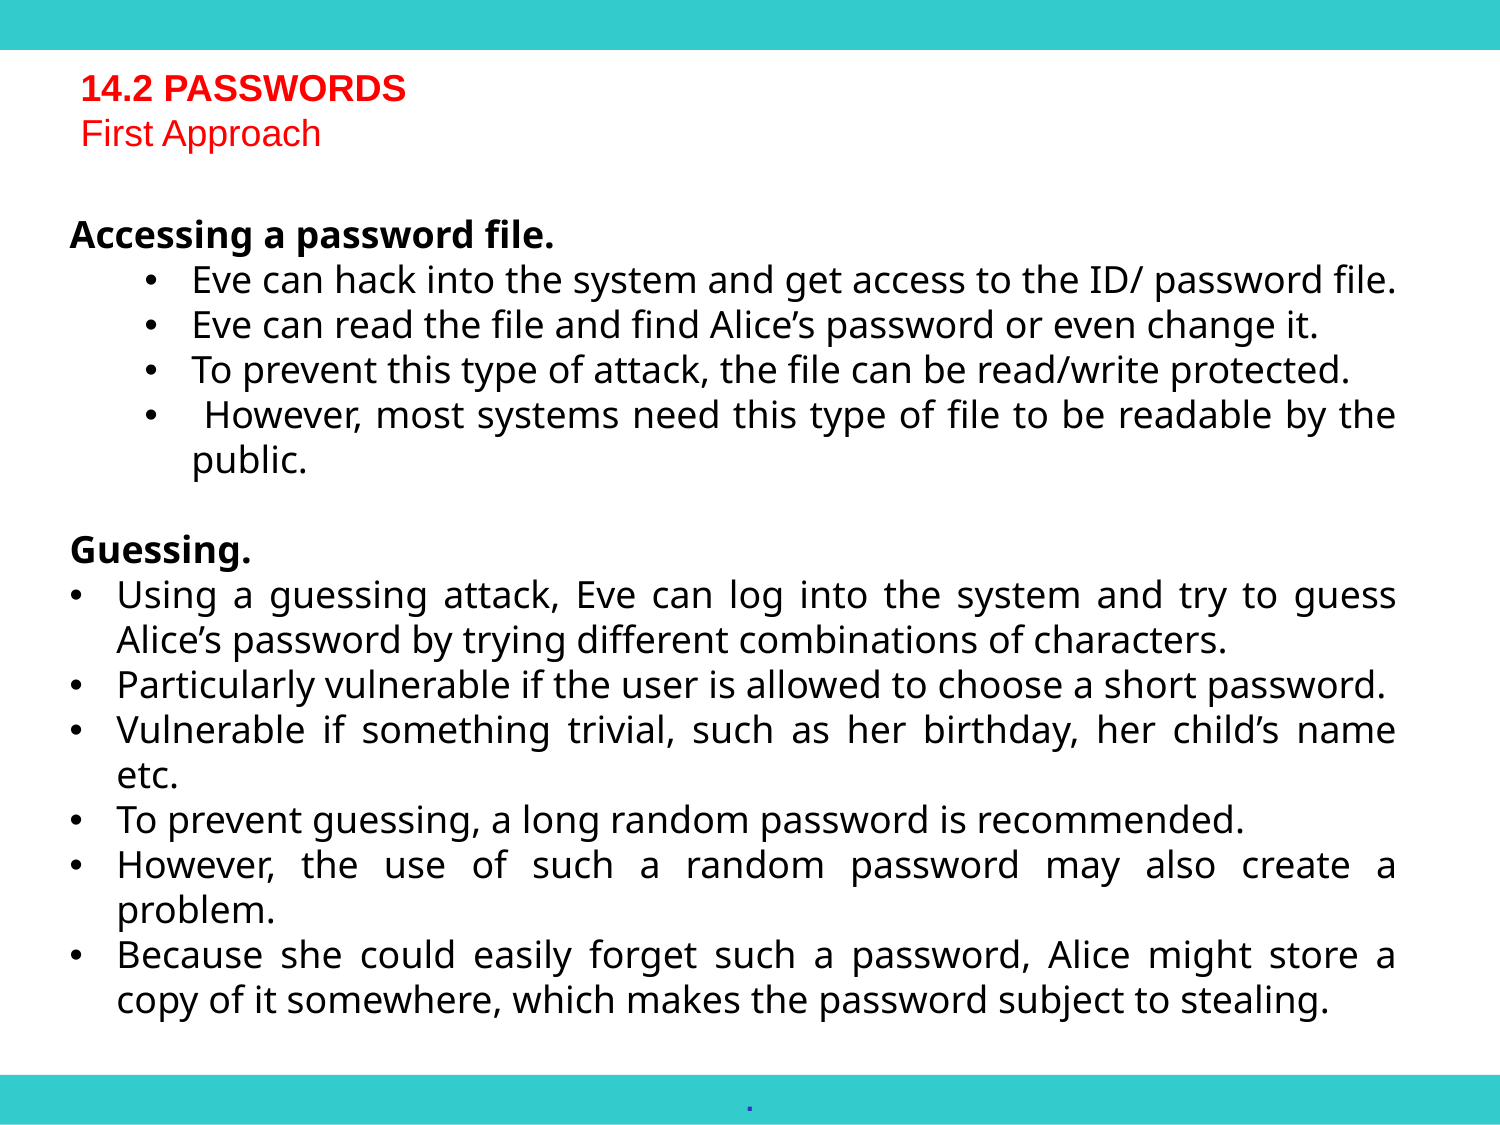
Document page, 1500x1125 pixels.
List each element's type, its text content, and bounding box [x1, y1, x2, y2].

text_box 14.2 PASSWORDS First Approach [65, 56, 1402, 162]
text_box [0, 0, 1500, 50]
text_box . [0, 1074, 1500, 1125]
text_box Accessing a password file. Eve can hack into the system and get access to the ID/ password file. Eve can read the file and find Alice’s password or even change it. To prevent this type of attack, the file can be read/write protected. However, most systems need this type of file to be readable by the public. Guessing. Using a guessing attack, Eve can log into the system and try to guess Alice’s password by trying different combinations of characters. Particularly vulnerable if the user is allowed to choose a short password. Vulnerable if something trivial, such as her birthday, her child’s name etc. To prevent guessing, a long random password is recommended. However, the use of such a random password may also create a problem. Because she could easily forget such a password, Alice might store a copy of it somewhere, which makes the password subject to stealing. [54, 204, 1413, 1029]
